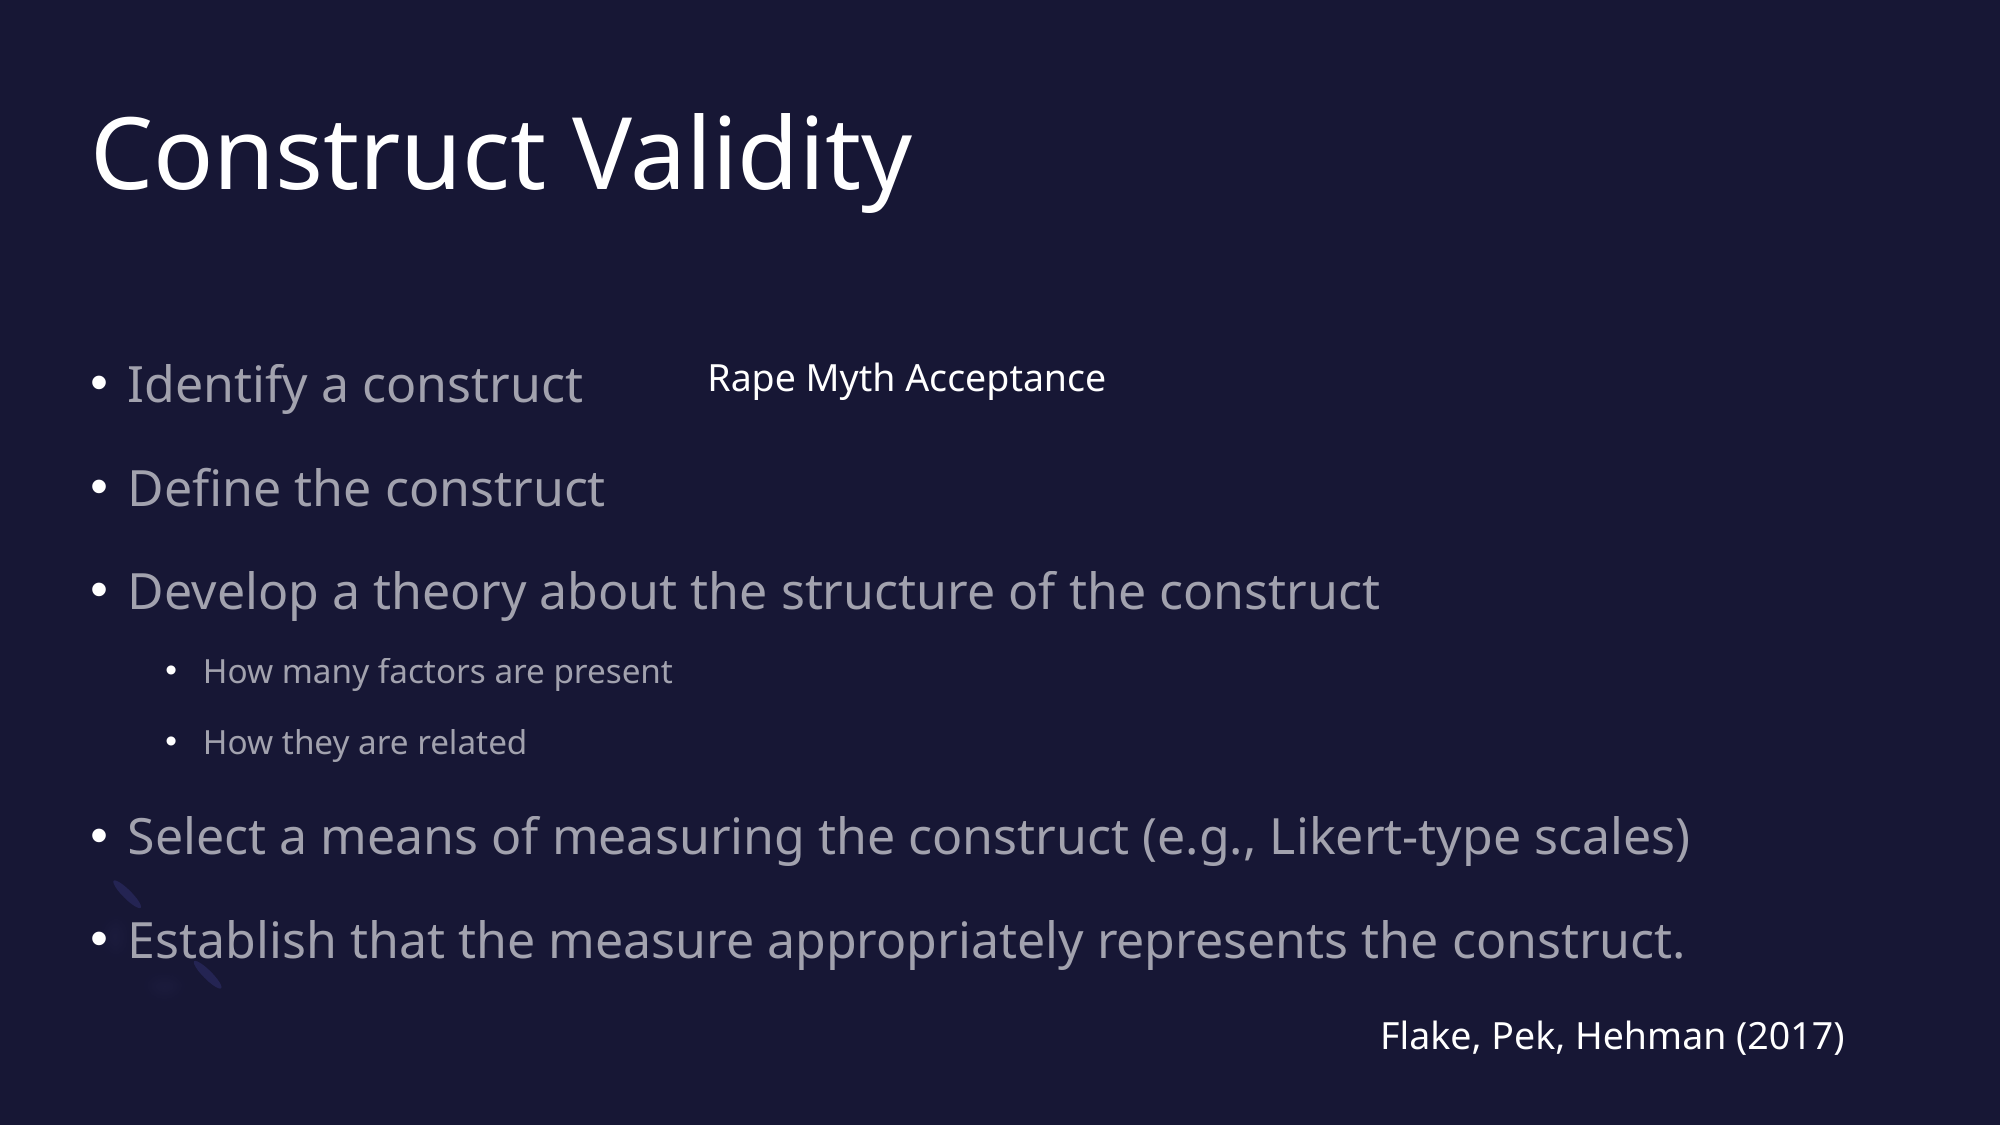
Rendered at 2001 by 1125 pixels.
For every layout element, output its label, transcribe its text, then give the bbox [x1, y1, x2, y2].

list Identify a construct Define the construct Develop a theory about the structure of the construct How many factors are present How they are related Select a means of measuring the construct (e.g., Likert-type scales) Establish that the measure appropriately represents the construct. [90, 346, 1910, 1000]
title Construct Validity [90, 90, 1910, 309]
text_box Flake, Pek, Hehman (2017) [1365, 1004, 1860, 1065]
text_box Rape Myth Acceptance [692, 346, 1122, 407]
